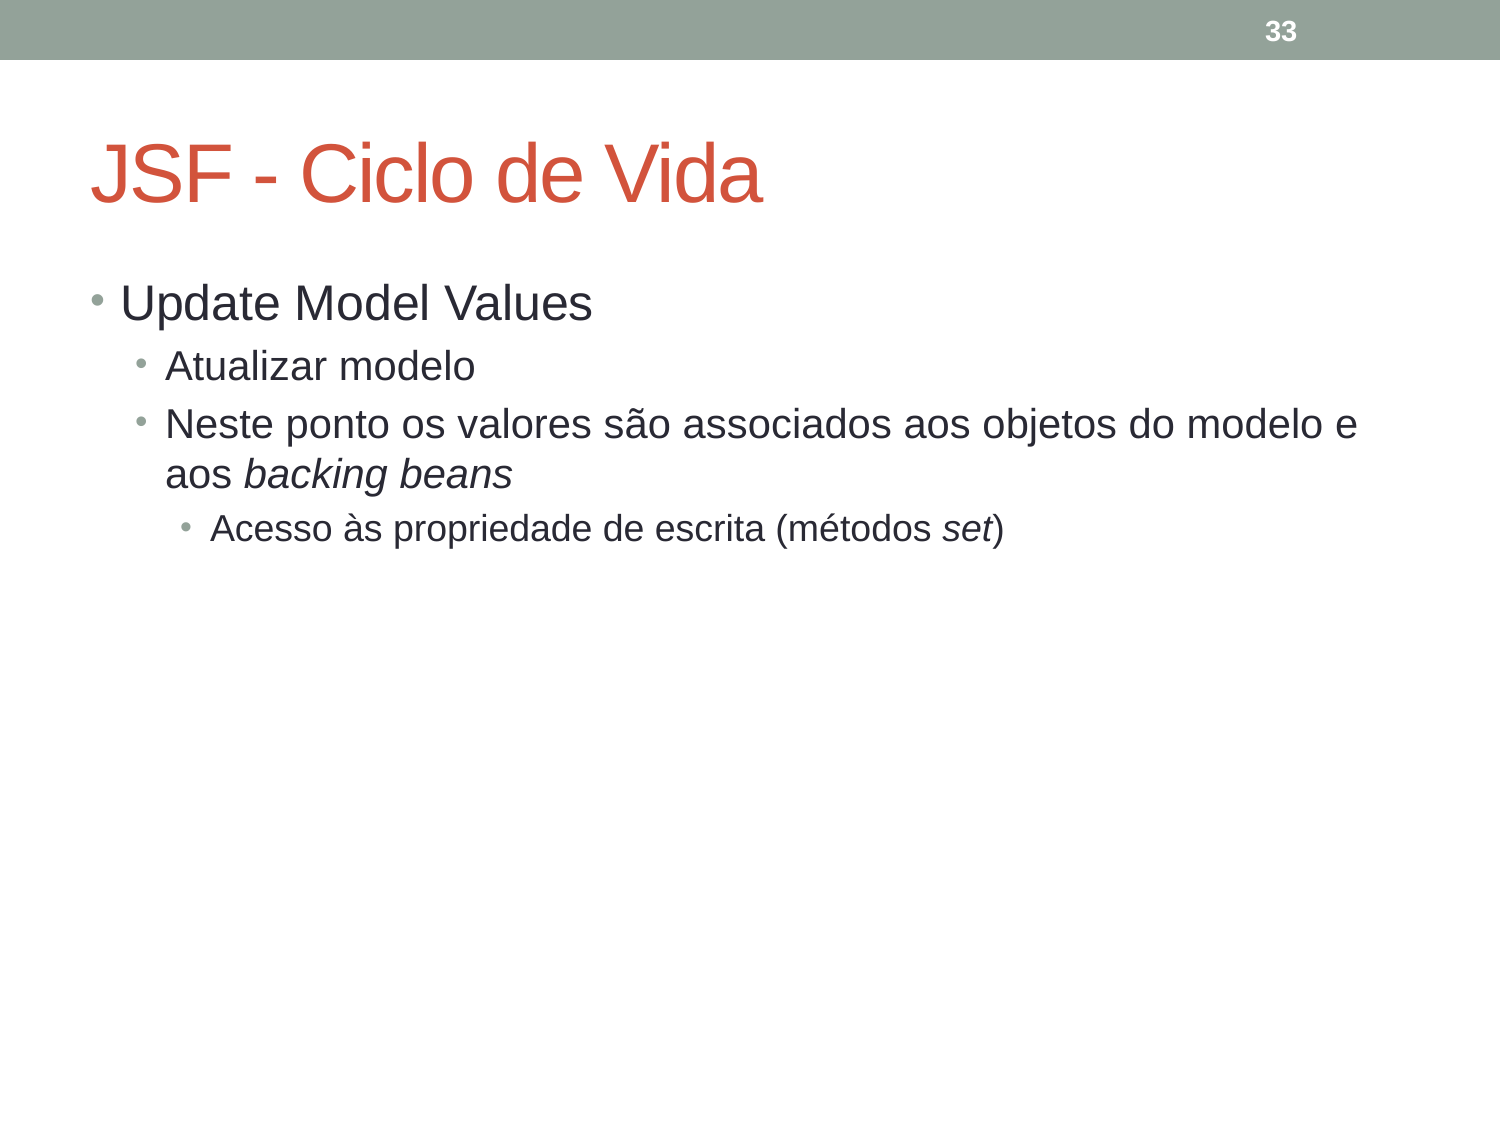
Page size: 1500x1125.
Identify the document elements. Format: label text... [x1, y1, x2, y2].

slide_number 33 [1250, 3, 1425, 57]
title JSF - Ciclo de Vida [75, 87, 1425, 250]
list Update Model Values Atualizar modelo Neste ponto os valores são associados aos objetos do modelo e aos backing beans Acesso às propriedade de escrita (métodos set) [75, 262, 1425, 1063]
